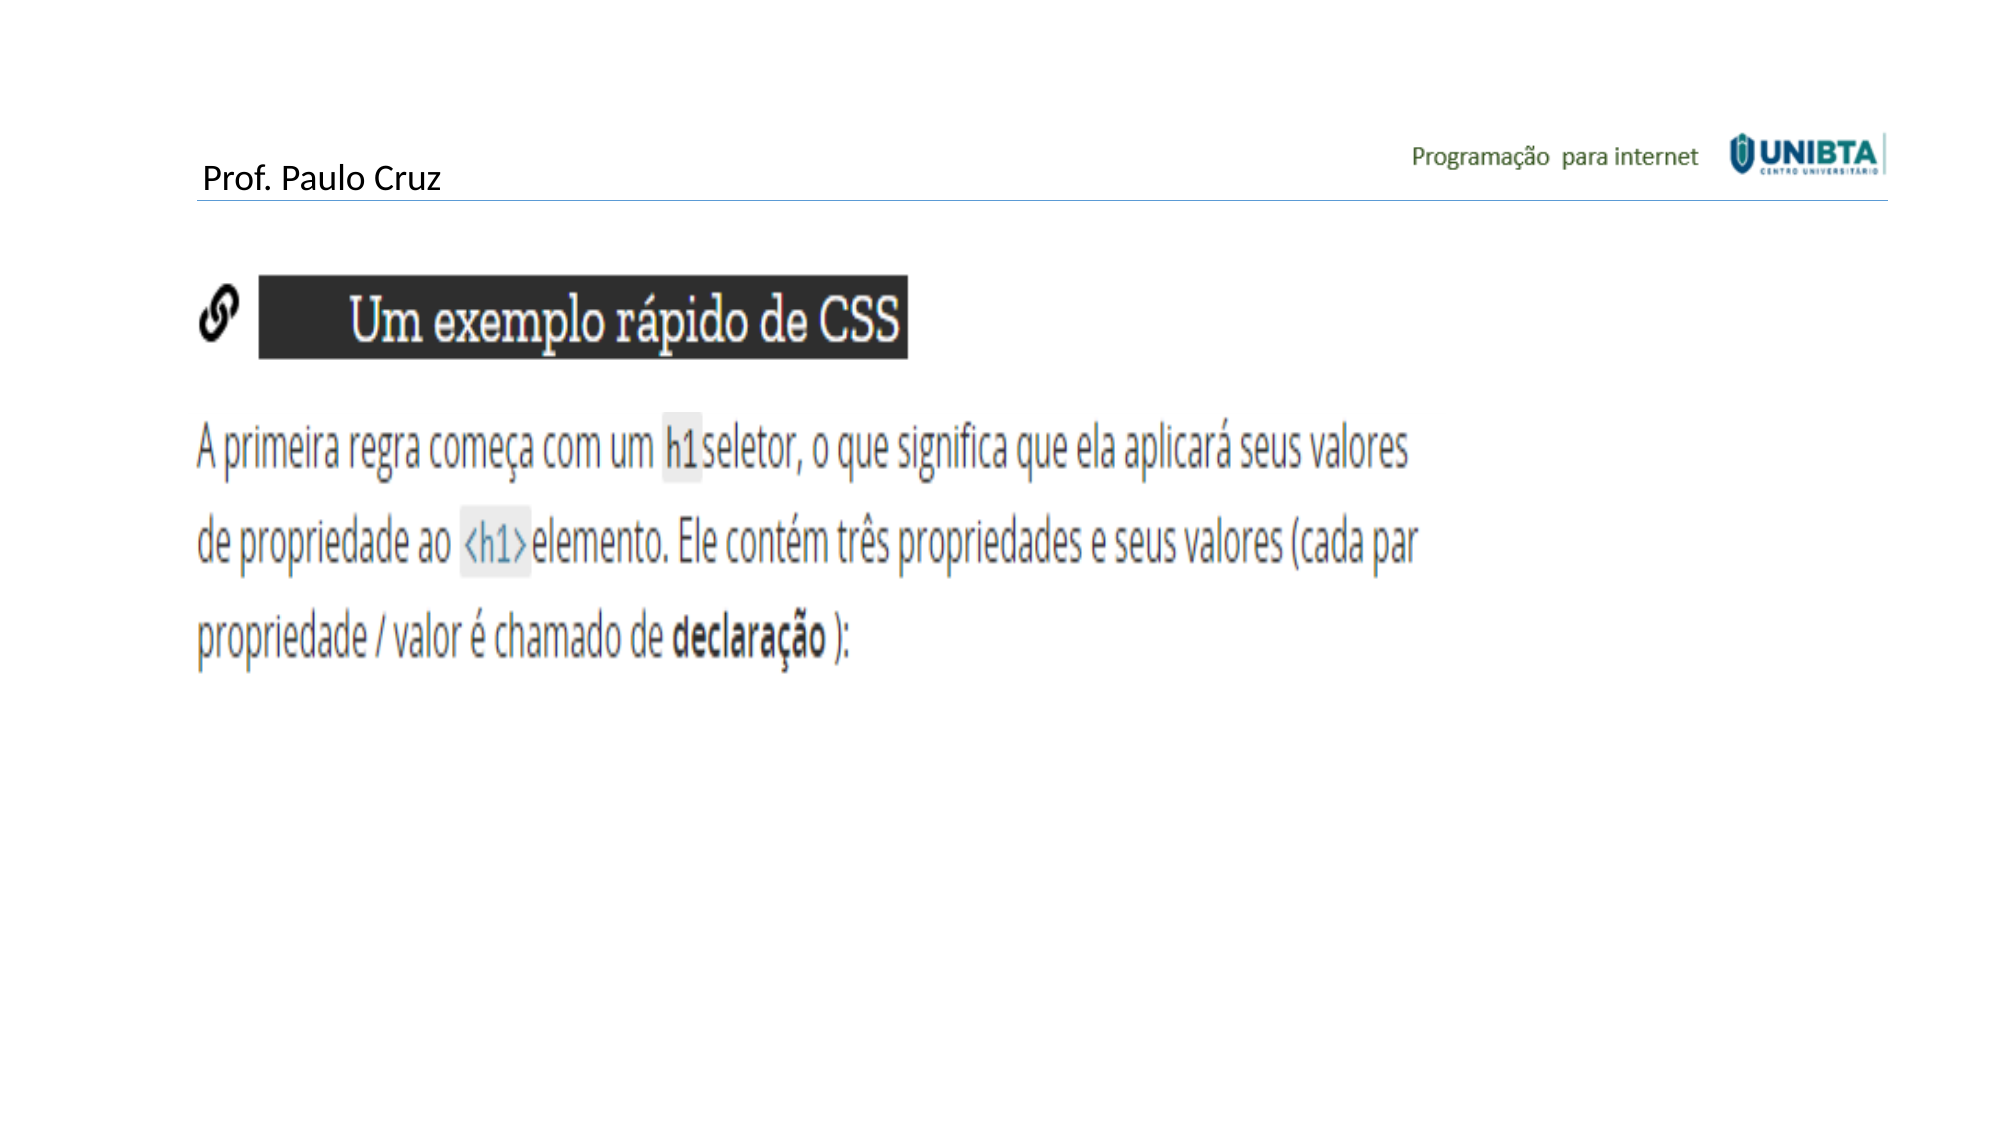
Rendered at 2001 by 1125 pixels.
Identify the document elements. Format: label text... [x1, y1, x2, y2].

picture [1400, 122, 1888, 194]
text_box Prof. Paulo Cruz [187, 145, 457, 205]
picture [188, 411, 1446, 723]
picture [186, 256, 944, 386]
